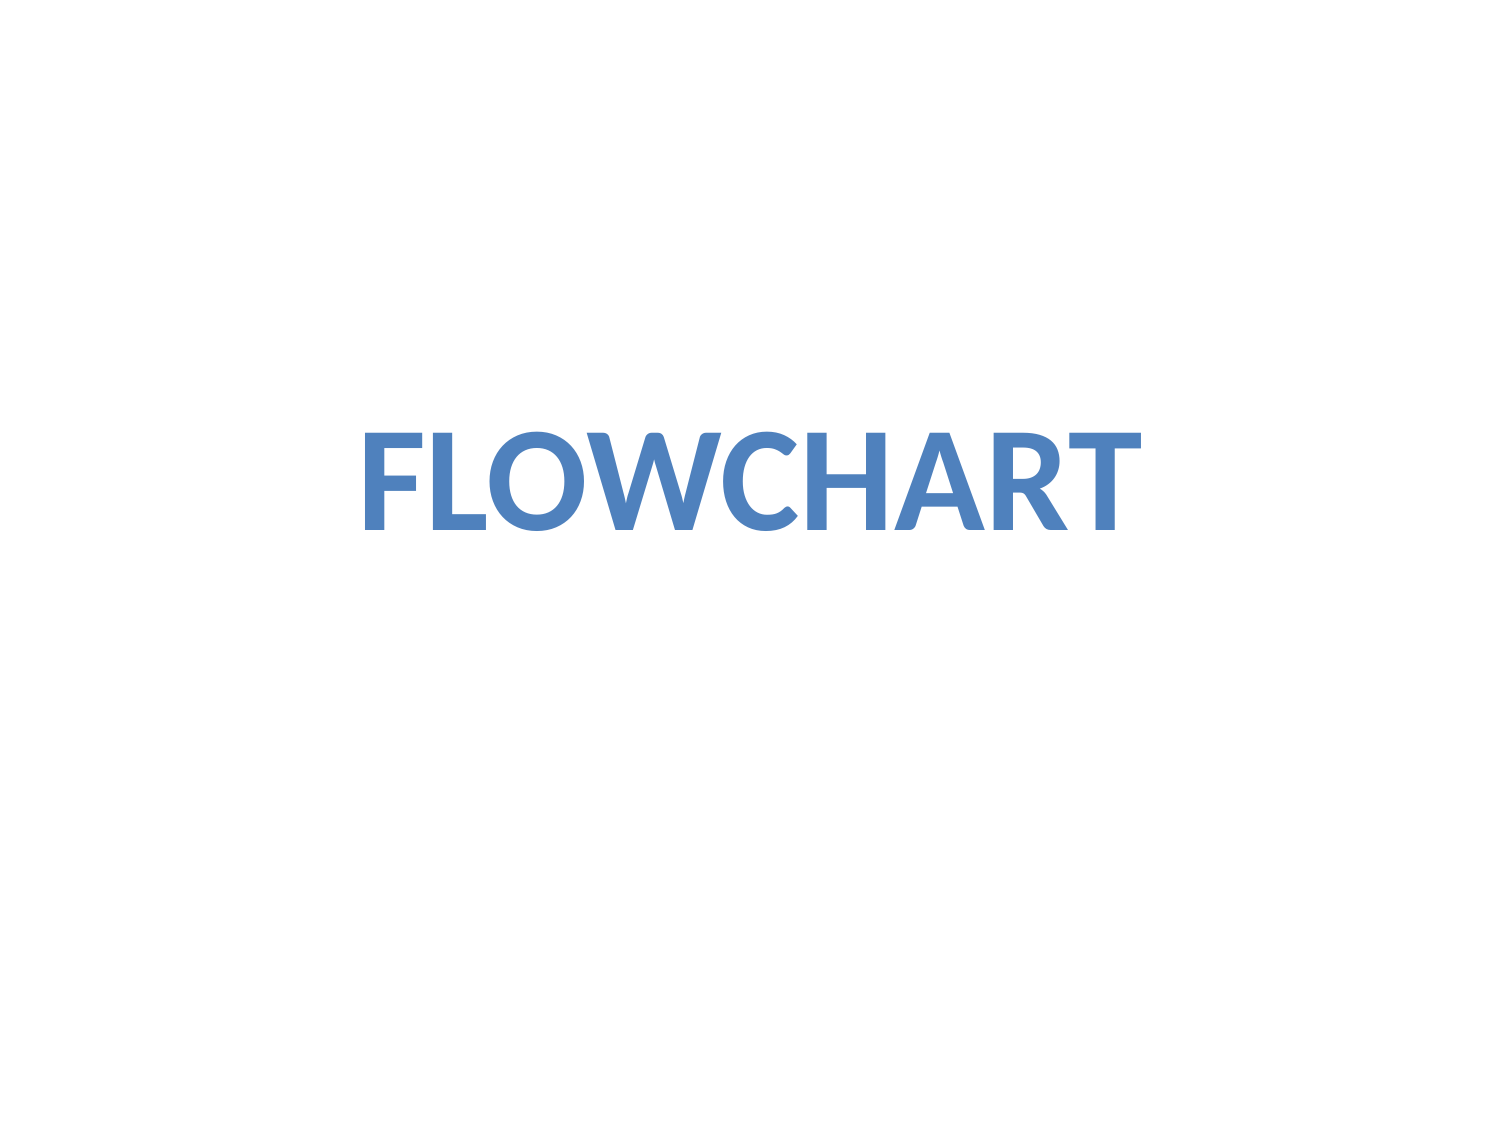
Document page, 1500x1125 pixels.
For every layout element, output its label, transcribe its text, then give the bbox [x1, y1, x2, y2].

title FLOWCHART [112, 349, 1388, 591]
